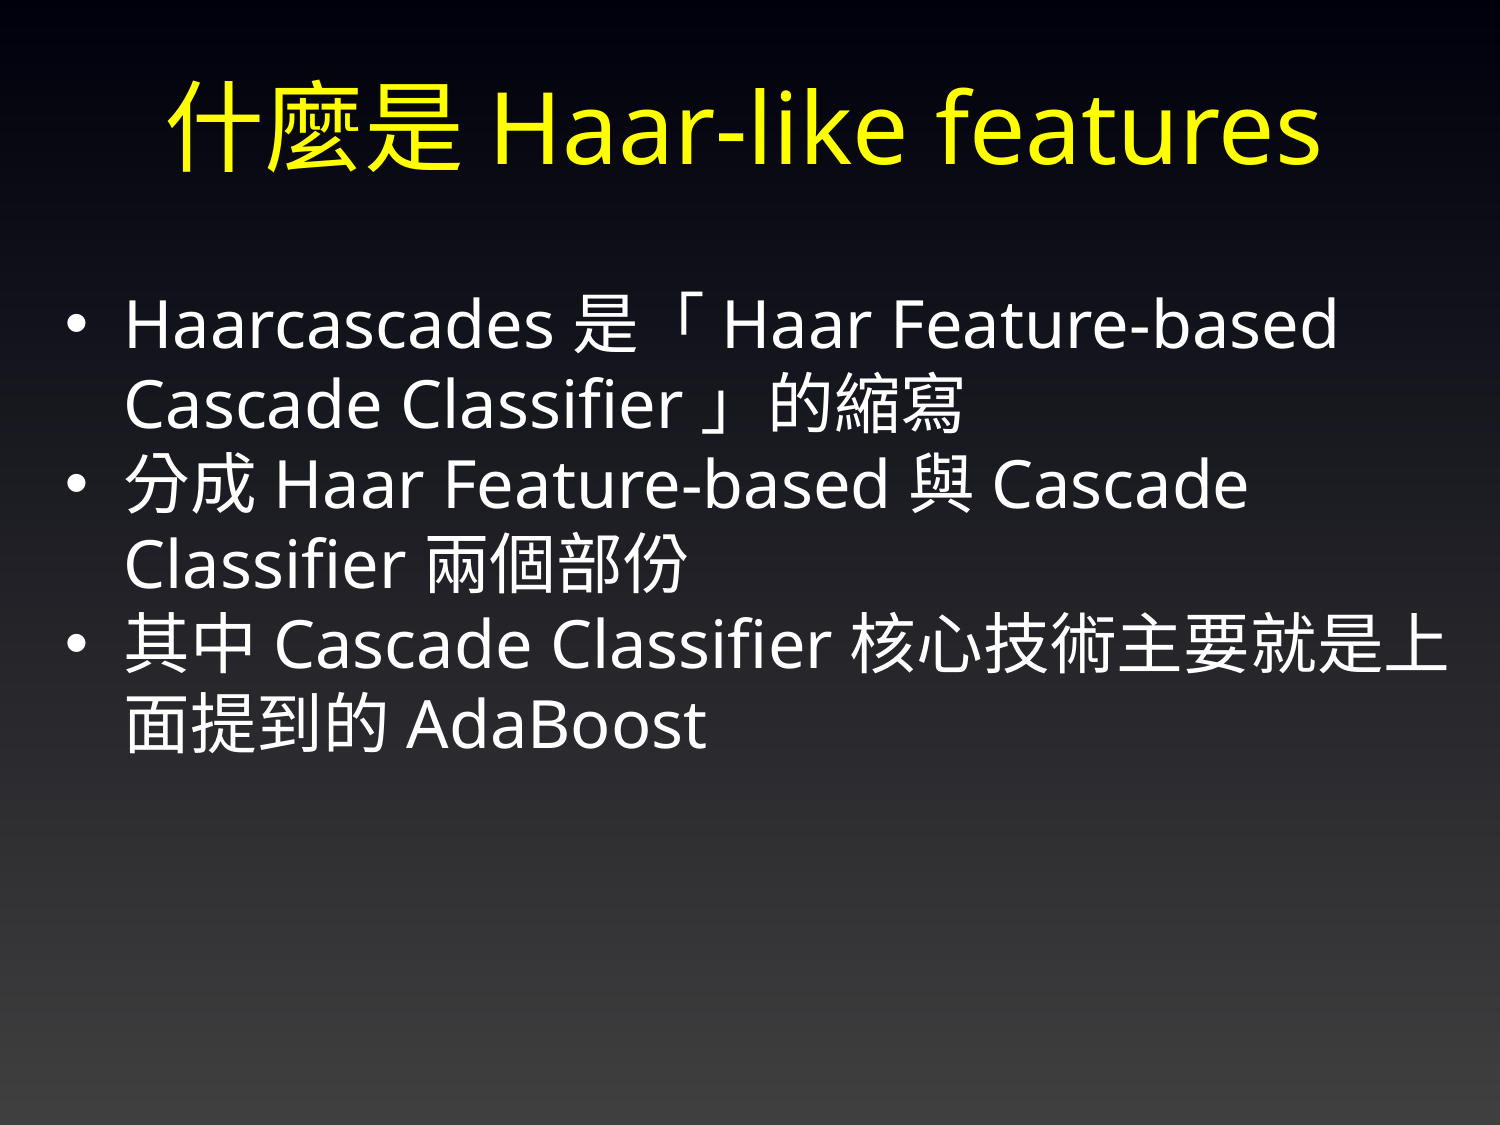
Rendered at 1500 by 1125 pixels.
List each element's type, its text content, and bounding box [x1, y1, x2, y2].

text_box Haarcascades是「Haar Feature-based Cascade Classifier」的縮寫 分成Haar Feature-based與Cascade Classifier兩個部份 其中Cascade Classifier核心技術主要就是上面提到的AdaBoost [49, 274, 1475, 770]
text_box 什麼是Haar-like features [150, 37, 1475, 200]
